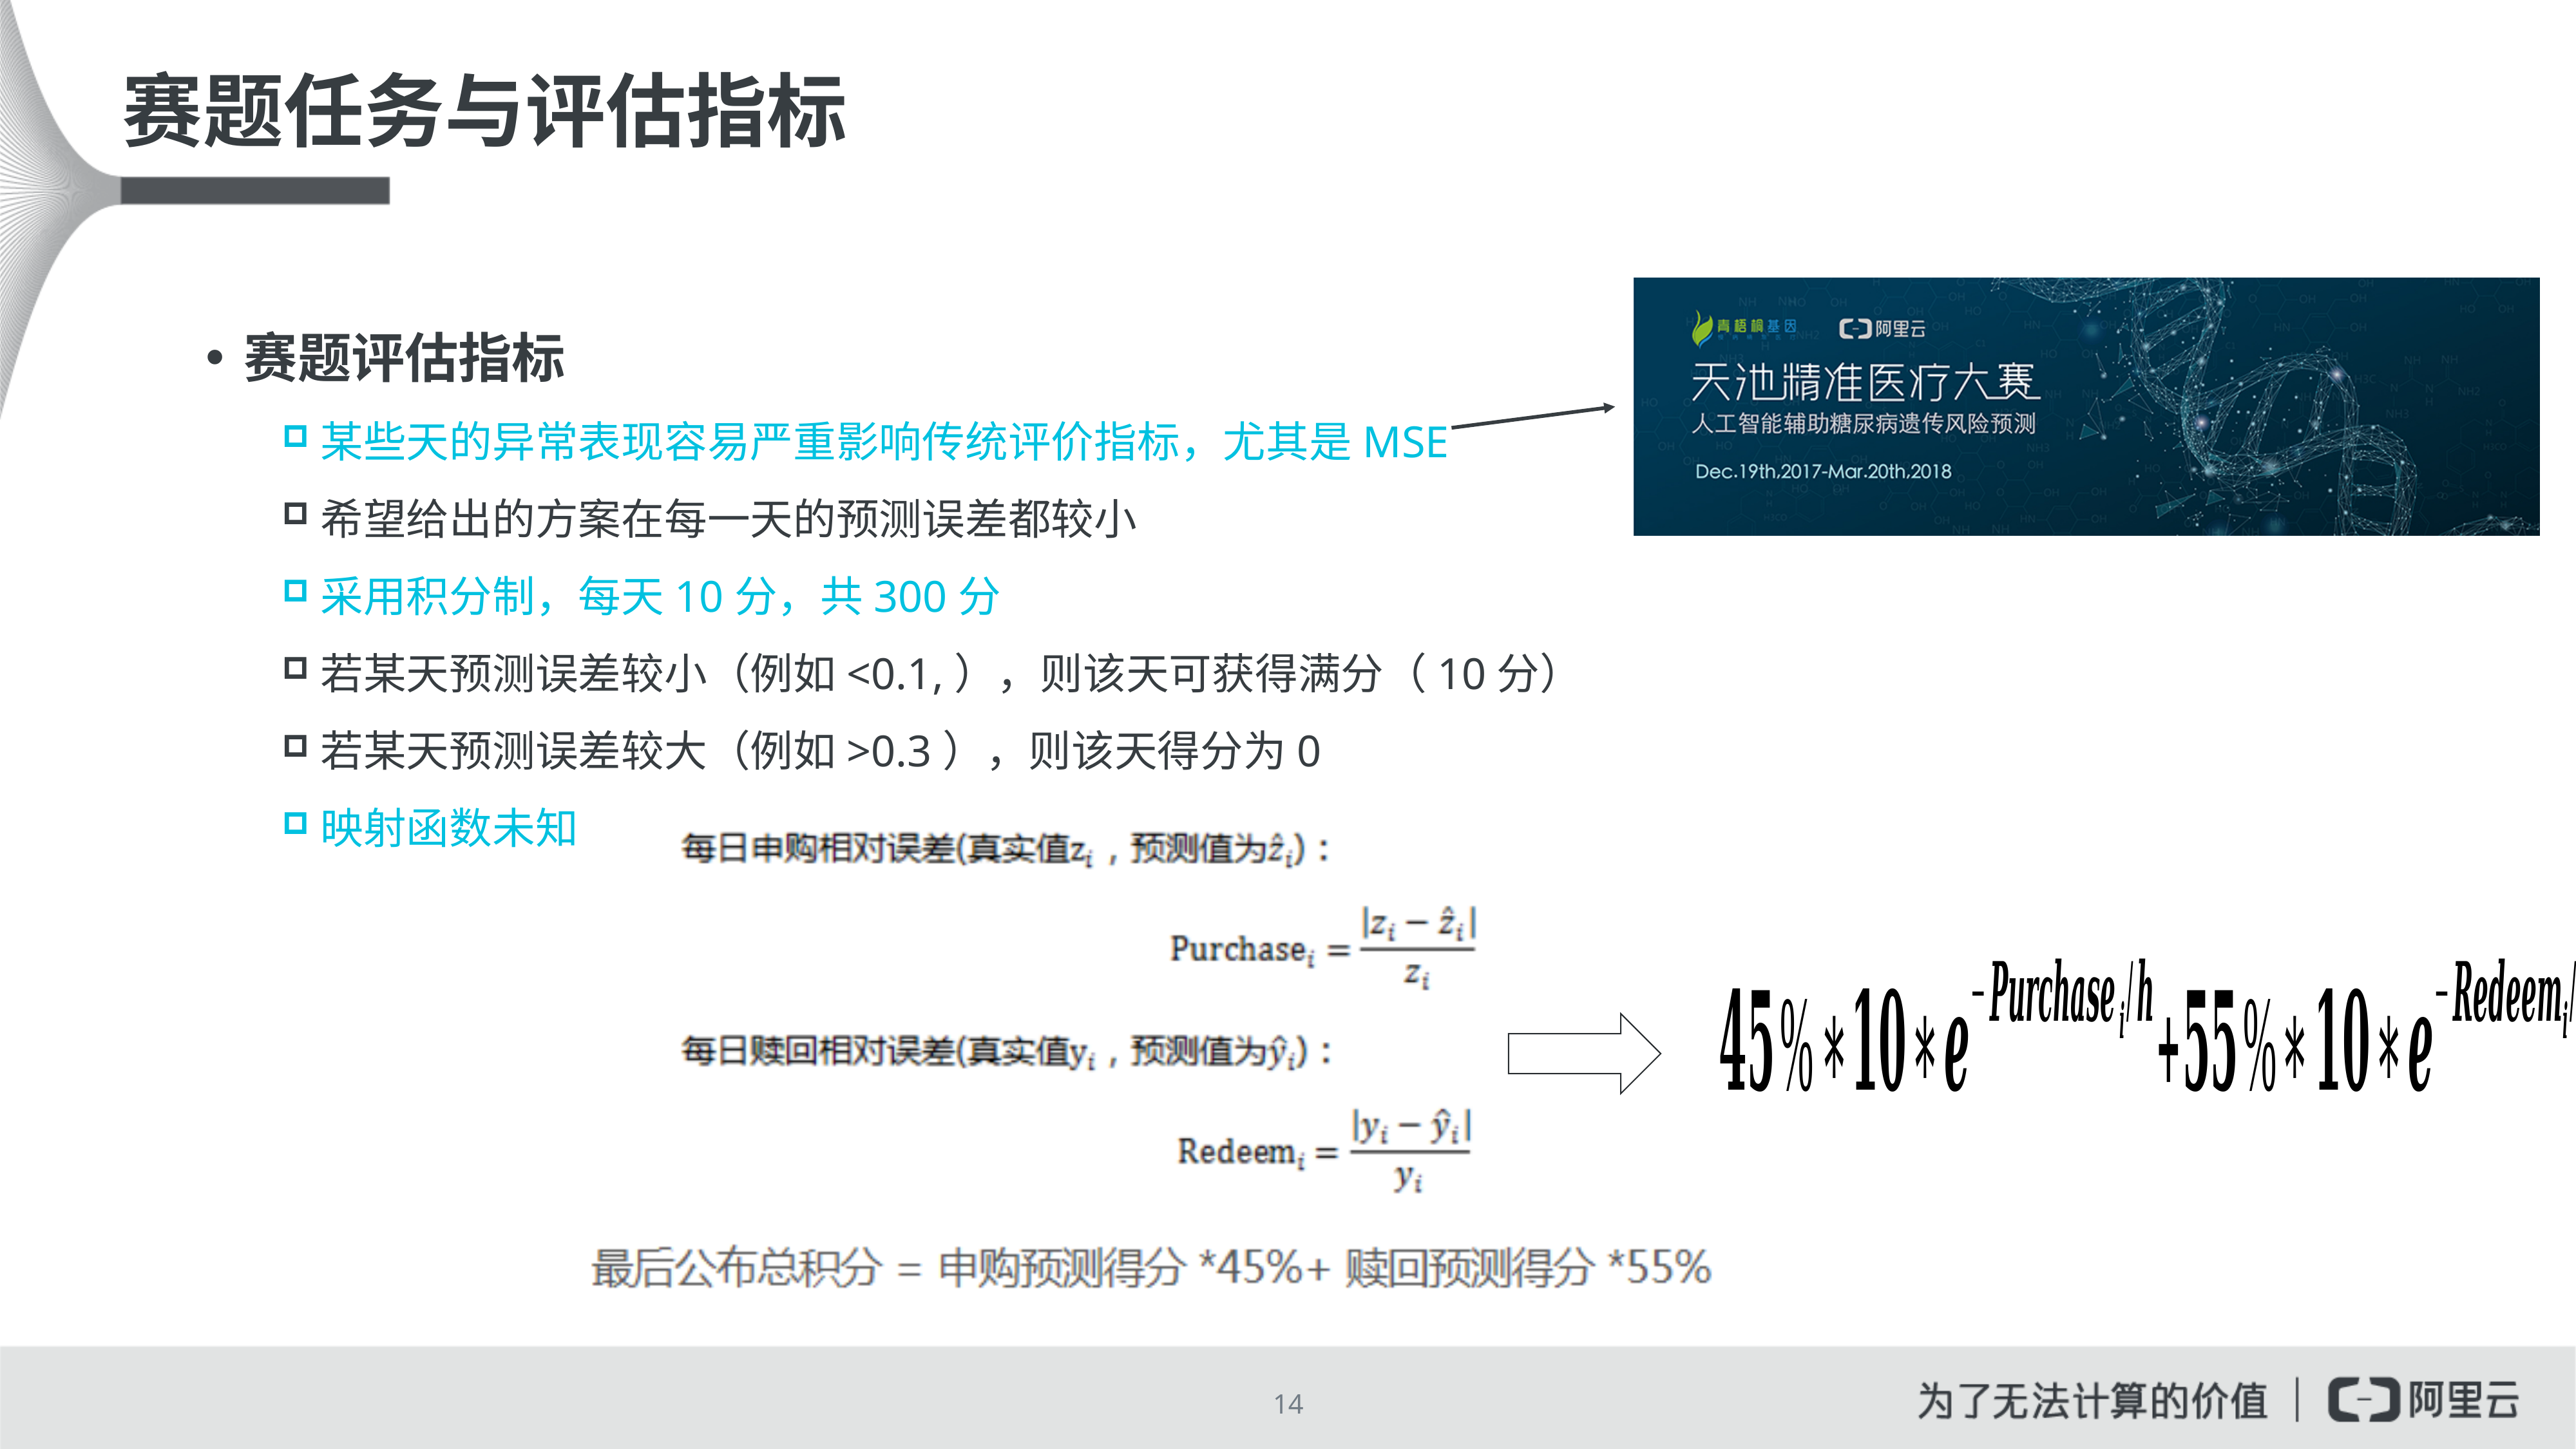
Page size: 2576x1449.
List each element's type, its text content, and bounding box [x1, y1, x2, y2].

picture [0, 0, 2576, 1449]
text_box [1535, 1012, 1662, 1095]
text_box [1451, 406, 1616, 428]
title 赛题任务与评估指标 [112, 66, 2456, 163]
list 赛题评估指标 某些天的异常表现容易严重影响传统评价指标，尤其是MSE 希望给出的方案在每一天的预测误差都较小 采用积分制，每天10分，共300分 若某天预测误差较小（例如<0.1,），则该天可获得满分（10分） 若某天预测误差较大（例如>0.3），则该天得分为0 映射函数未知 [196, 287, 2380, 862]
